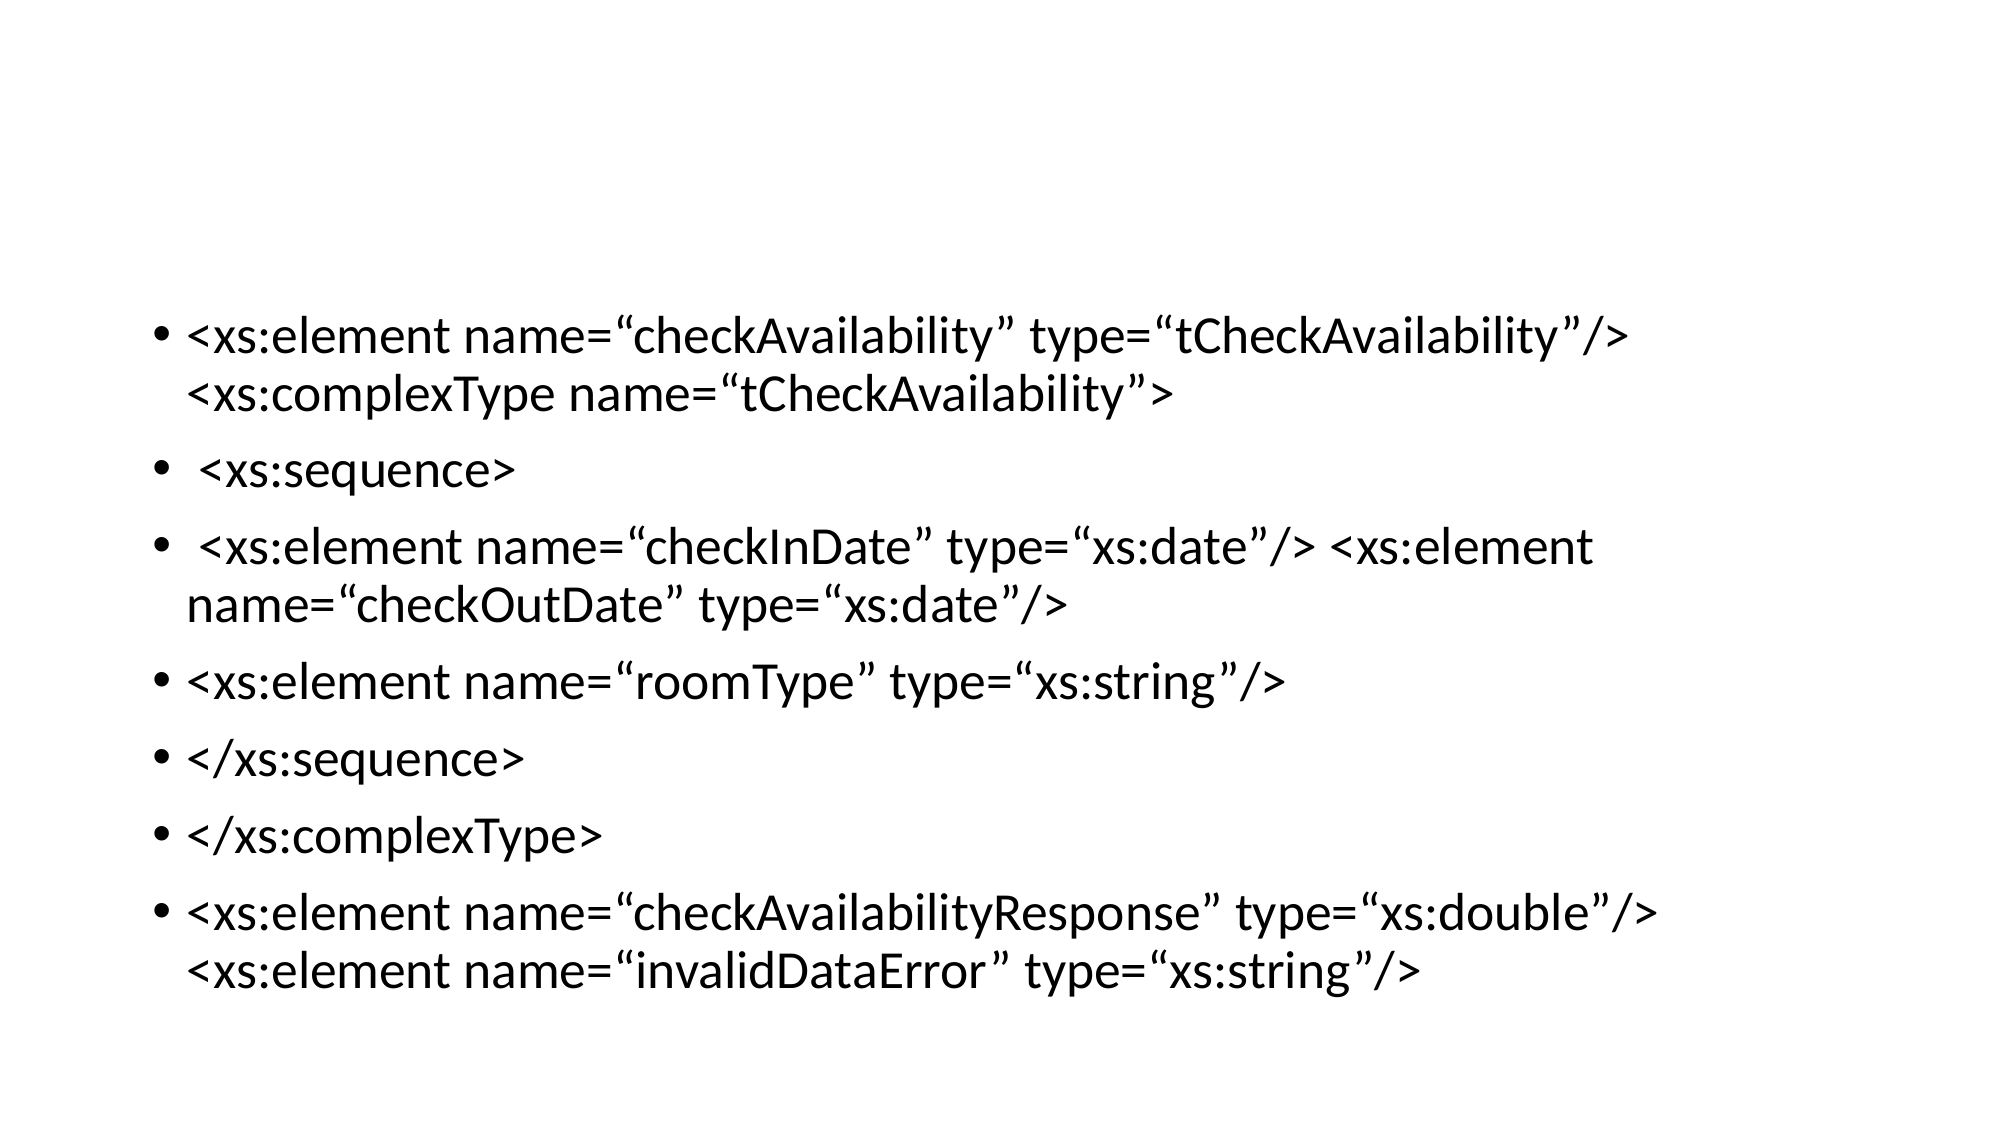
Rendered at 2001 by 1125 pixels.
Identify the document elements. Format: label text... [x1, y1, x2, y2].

list <xs:element name=“checkAvailability” type=“tCheckAvailability”/> <xs:complexType name=“tCheckAvailability”> <xs:sequence> <xs:element name=“checkInDate” type=“xs:date”/> <xs:element name=“checkOutDate” type=“xs:date”/> <xs:element name=“roomType” type=“xs:string”/> </xs:sequence> </xs:complexType> <xs:element name=“checkAvailabilityResponse” type=“xs:double”/> <xs:element name=“invalidDataError” type=“xs:string”/> [137, 299, 1863, 1014]
